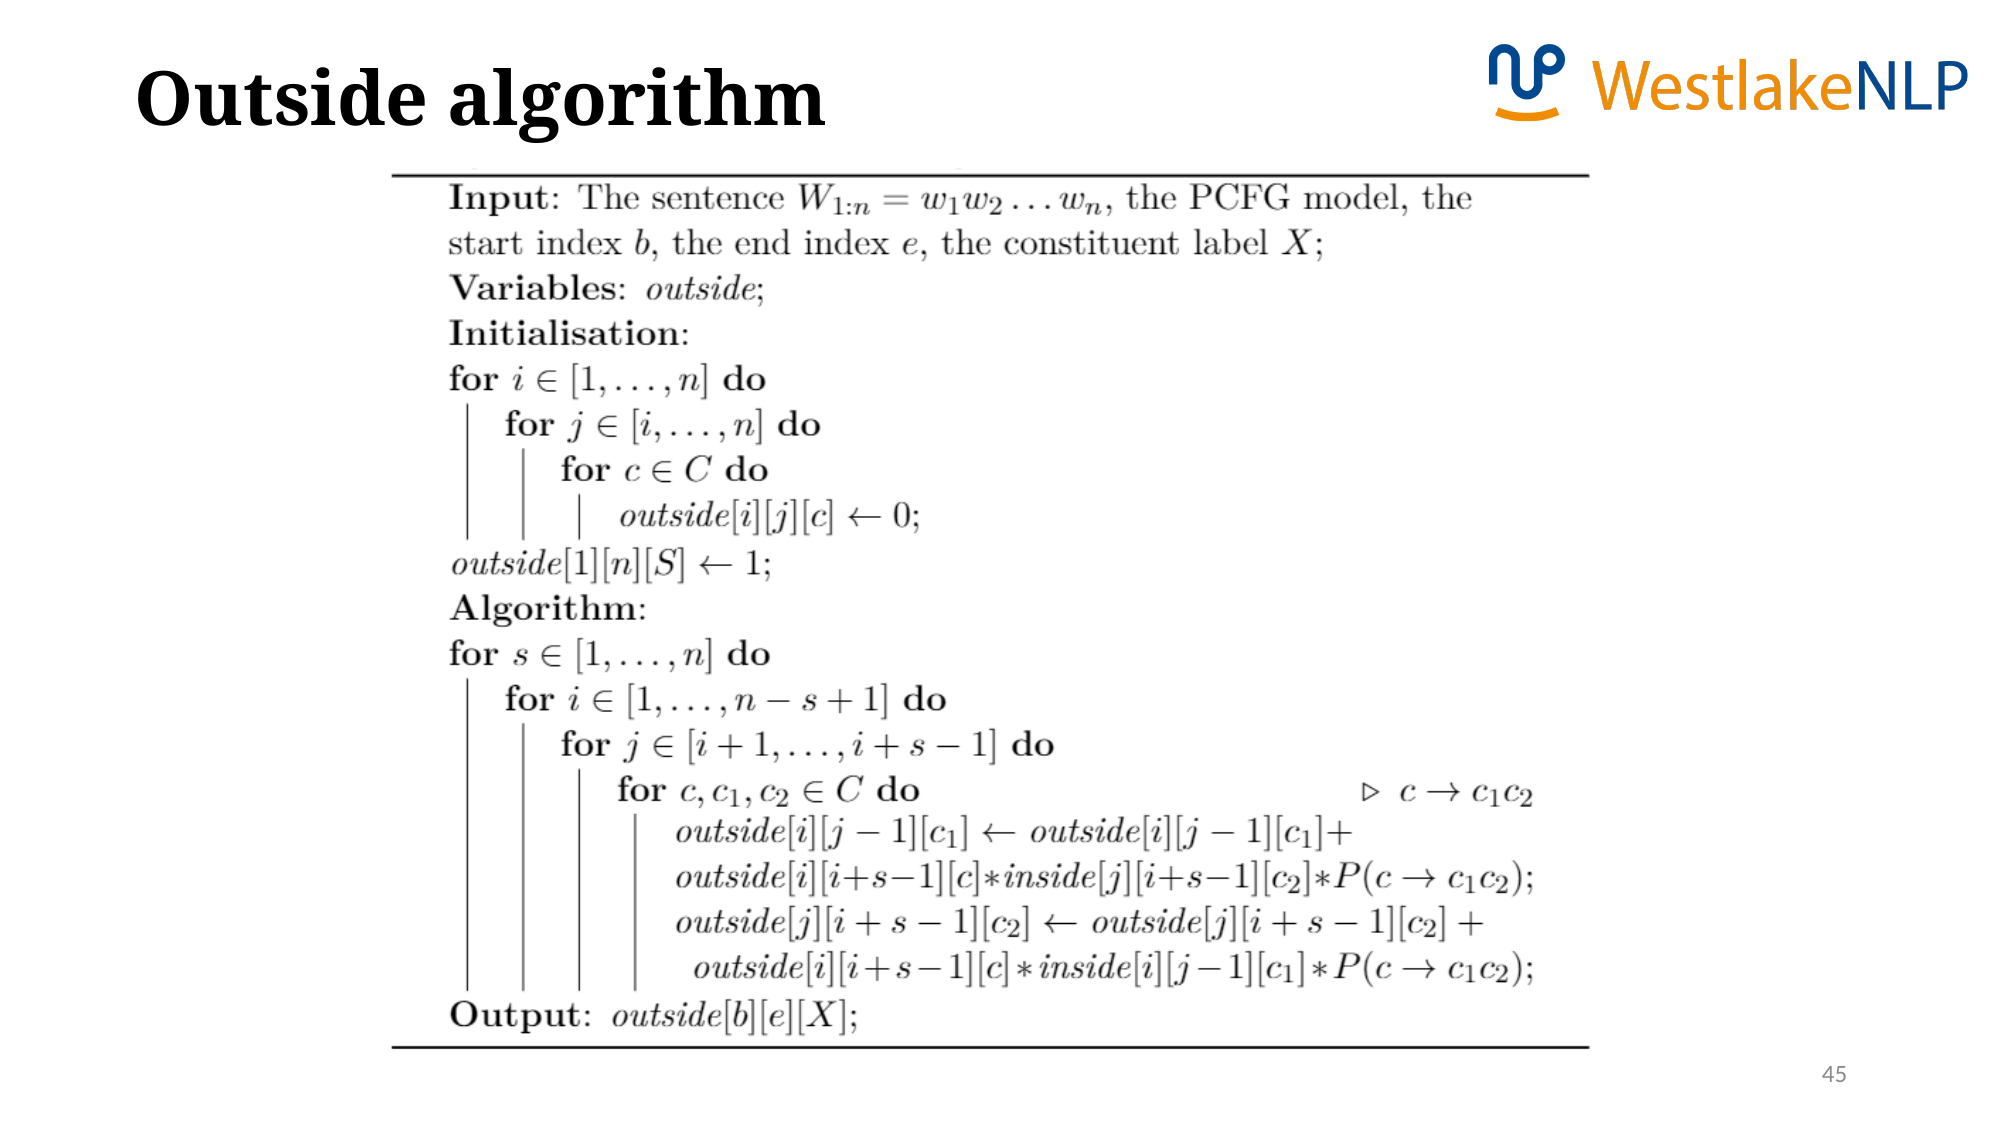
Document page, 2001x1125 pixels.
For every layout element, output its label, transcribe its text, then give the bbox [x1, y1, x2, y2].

slide_number 45 [1412, 1042, 1863, 1103]
picture [382, 0, 2000, 1059]
text_box Outside algorithm [119, 43, 1281, 149]
